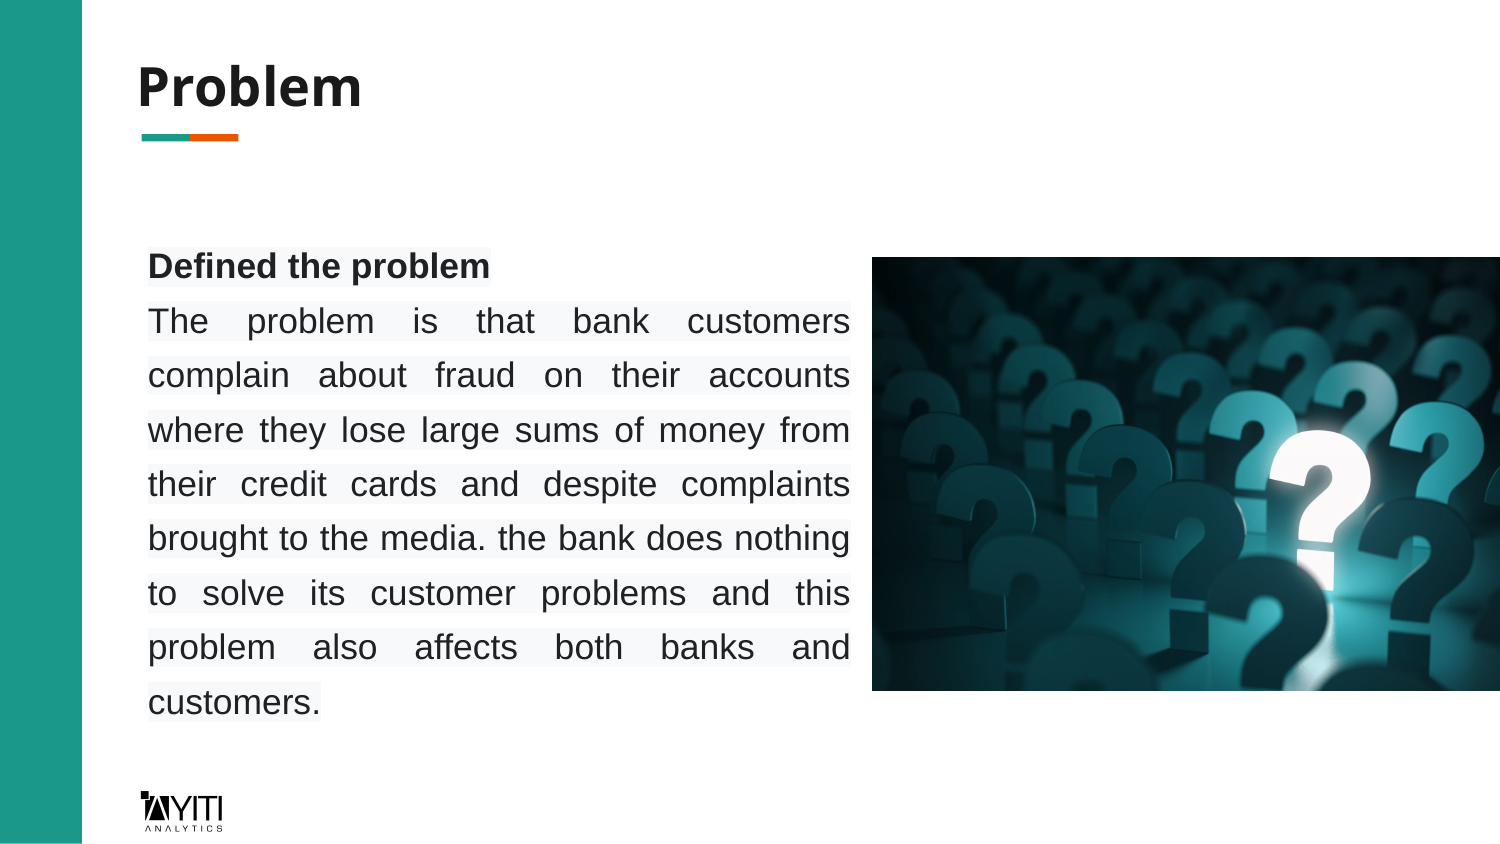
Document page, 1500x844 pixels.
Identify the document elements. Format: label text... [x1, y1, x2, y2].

picture [871, 257, 1500, 691]
title Problem [134, 49, 547, 193]
picture [140, 791, 222, 832]
text_box Defined the problem The problem is that bank customers complain about fraud on their accounts where they lose large sums of money from their credit cards and despite complaints brought to the media. the bank does nothing to solve its customer problems and this problem also affects both banks and customers. [132, 216, 873, 737]
